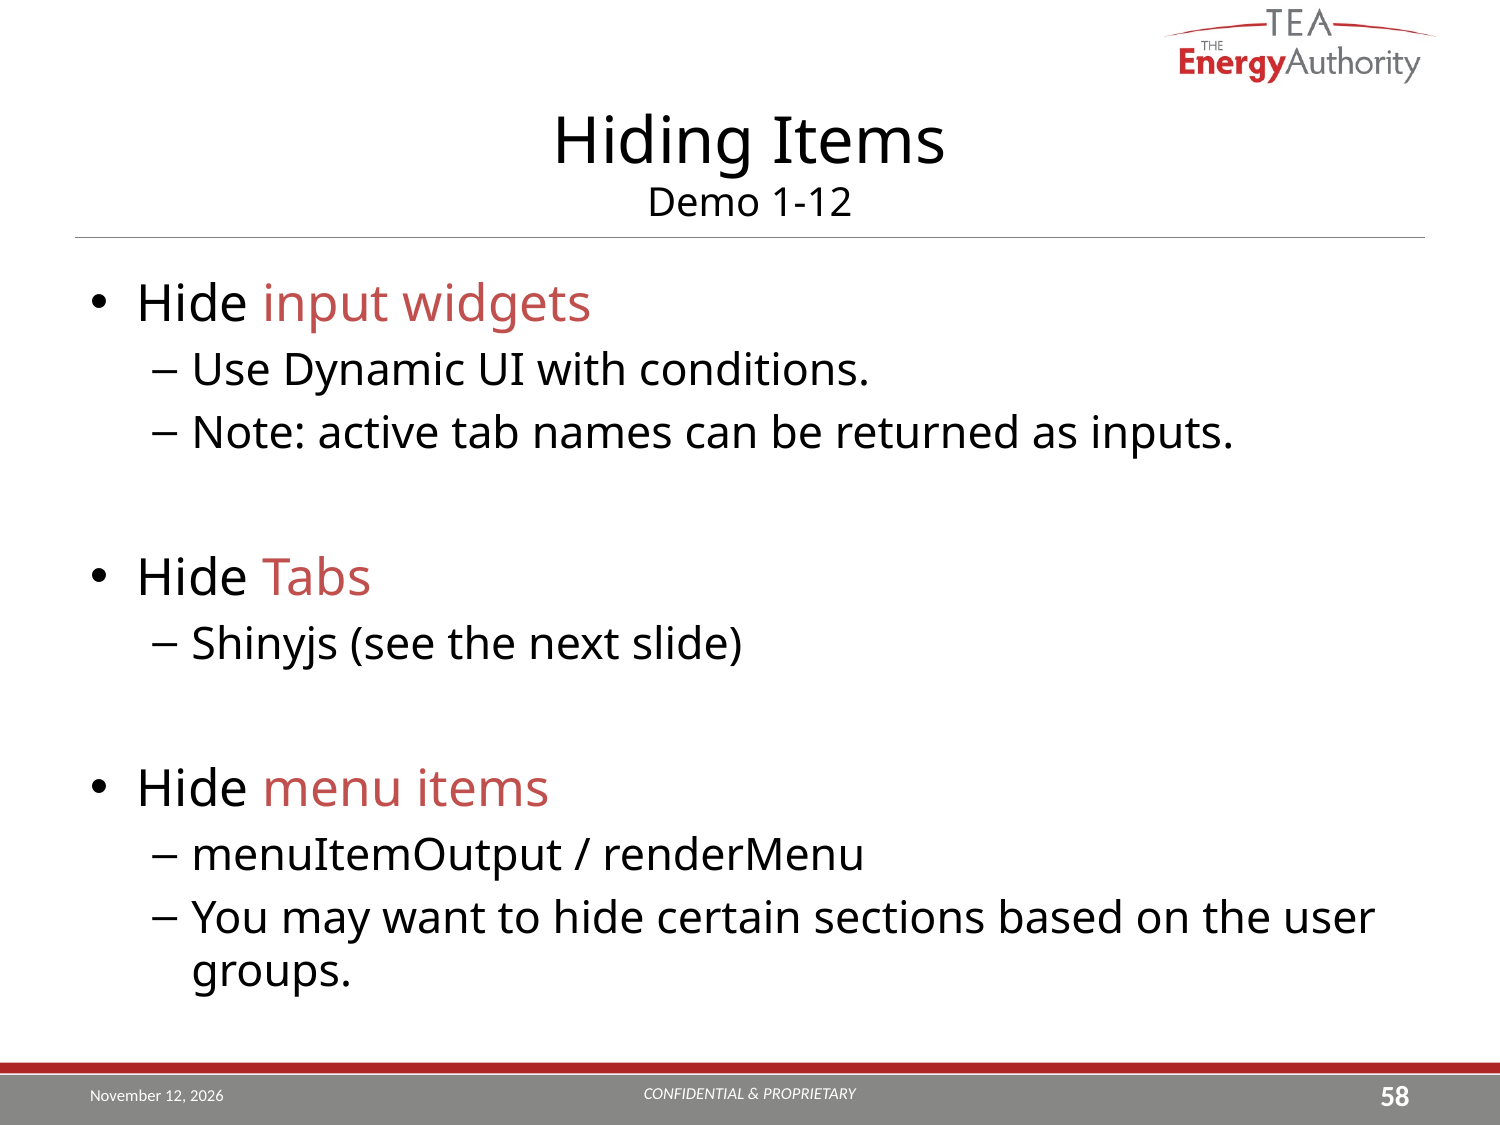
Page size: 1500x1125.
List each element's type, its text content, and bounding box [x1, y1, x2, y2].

title Hiding Items Demo 1-12 [75, 90, 1425, 233]
footer CONFIDENTIAL & PROPRIETARY [512, 1062, 988, 1123]
picture [1162, 0, 1438, 92]
slide_number 58 [1074, 1065, 1425, 1125]
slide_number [75, 1065, 425, 1125]
list Hide input widgets Use Dynamic UI with conditions. Note: active tab names can be returned as inputs. Hide Tabs Shinyjs (see the next slide) Hide menu items menuItemOutput / renderMenu You may want to hide certain sections based on the user groups. [75, 262, 1425, 1005]
